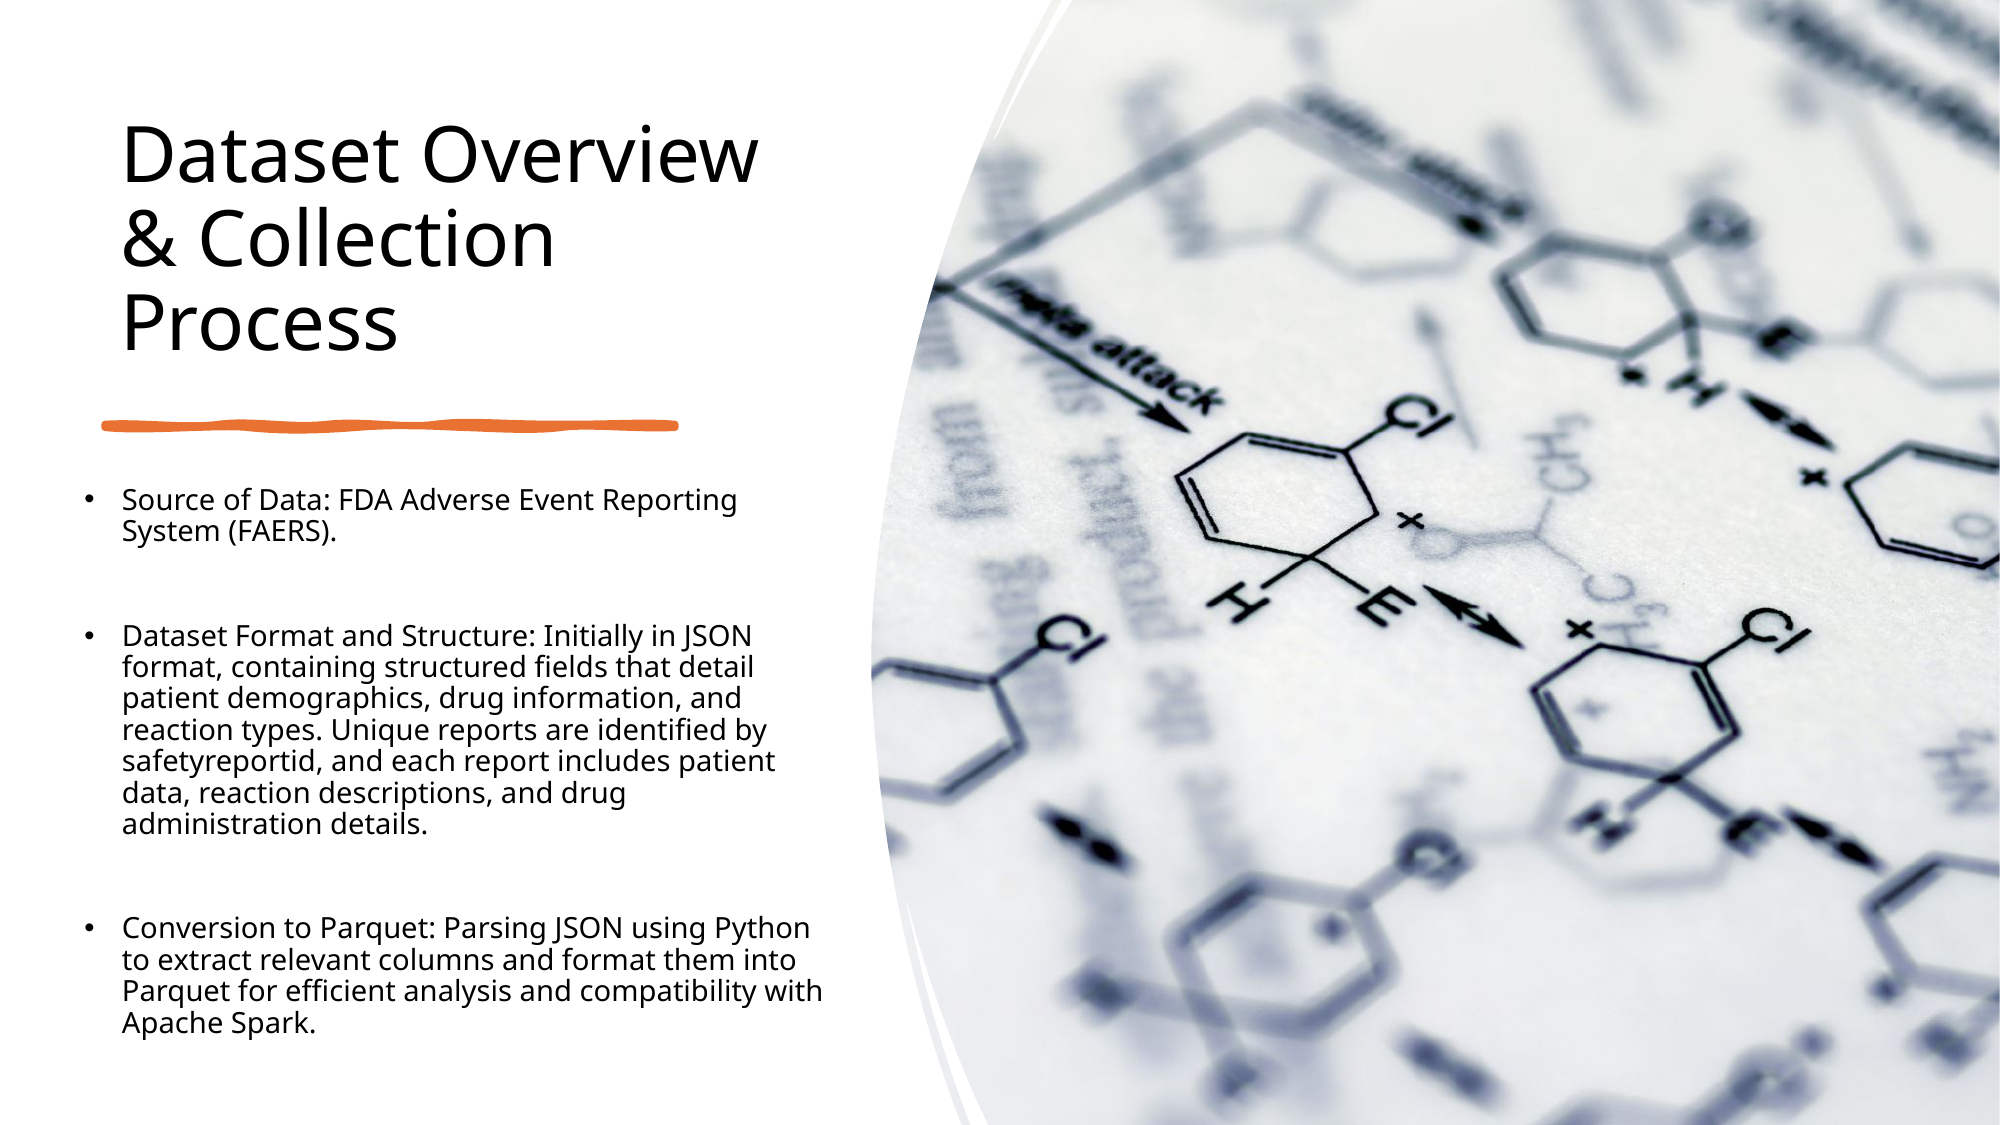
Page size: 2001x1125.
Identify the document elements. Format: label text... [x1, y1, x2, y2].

list Source of Data: FDA Adverse Event Reporting System (FAERS). Dataset Format and Structure: Initially in JSON format, containing structured fields that detail patient demographics, drug information, and reaction types. Unique reports are identified by safetyreportid, and each report includes patient data, reaction descriptions, and drug administration details. Conversion to Parquet: Parsing JSON using Python to extract relevant columns and format them into Parquet for efficient analysis and compatibility with Apache Spark. [69, 477, 847, 1108]
text_box [0, 0, 870, 1125]
picture [870, 0, 2000, 1125]
text_box [103, 420, 677, 432]
title Dataset Overview & Collection Process [105, 53, 822, 375]
